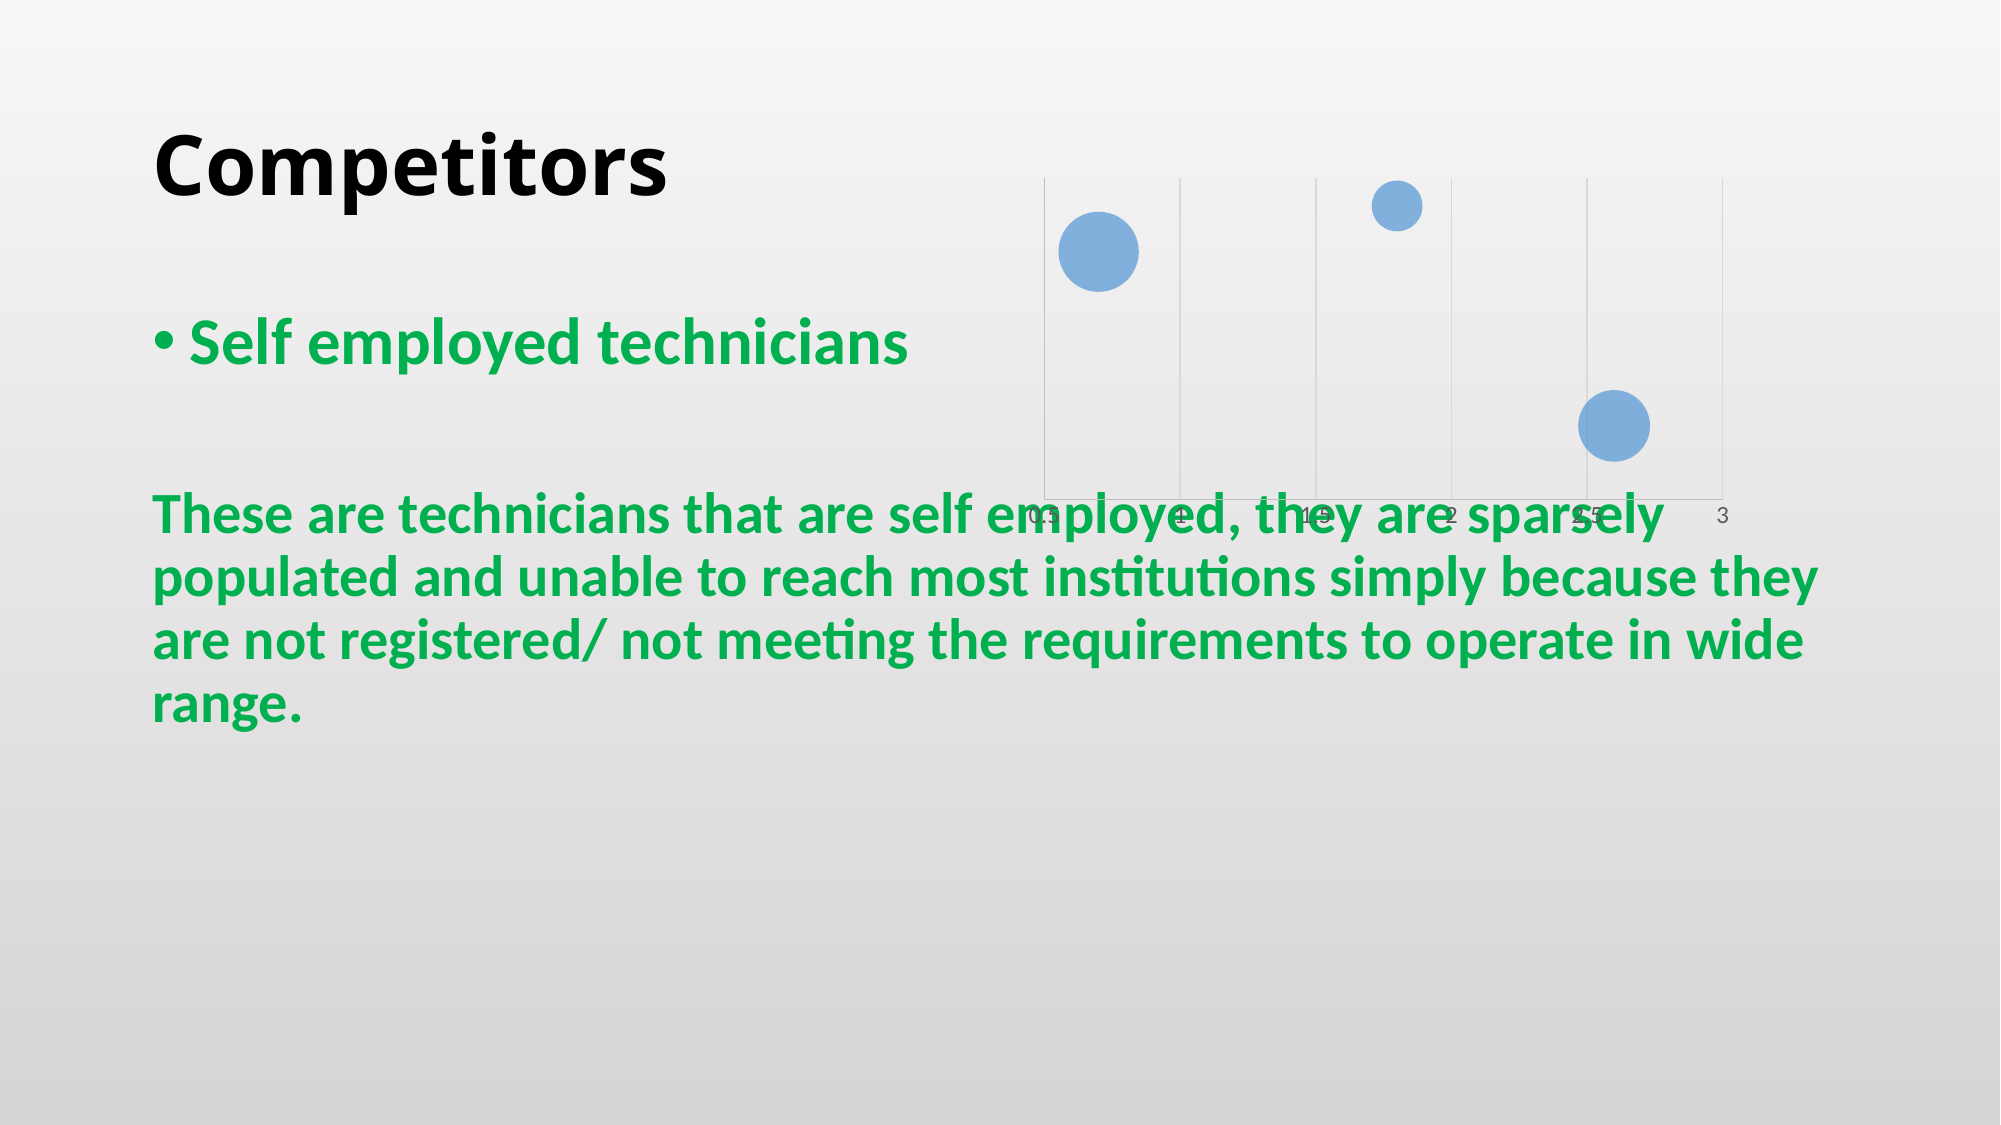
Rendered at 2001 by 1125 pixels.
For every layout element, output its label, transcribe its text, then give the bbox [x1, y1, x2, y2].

list Self employed technicians These are technicians that are self employed, they are sparsely populated and unable to reach most institutions simply because they are not registered/ not meeting the requirements to operate in wide range. [137, 299, 1863, 1014]
chart [1019, 177, 1765, 531]
title Competitors [137, 59, 1863, 278]
